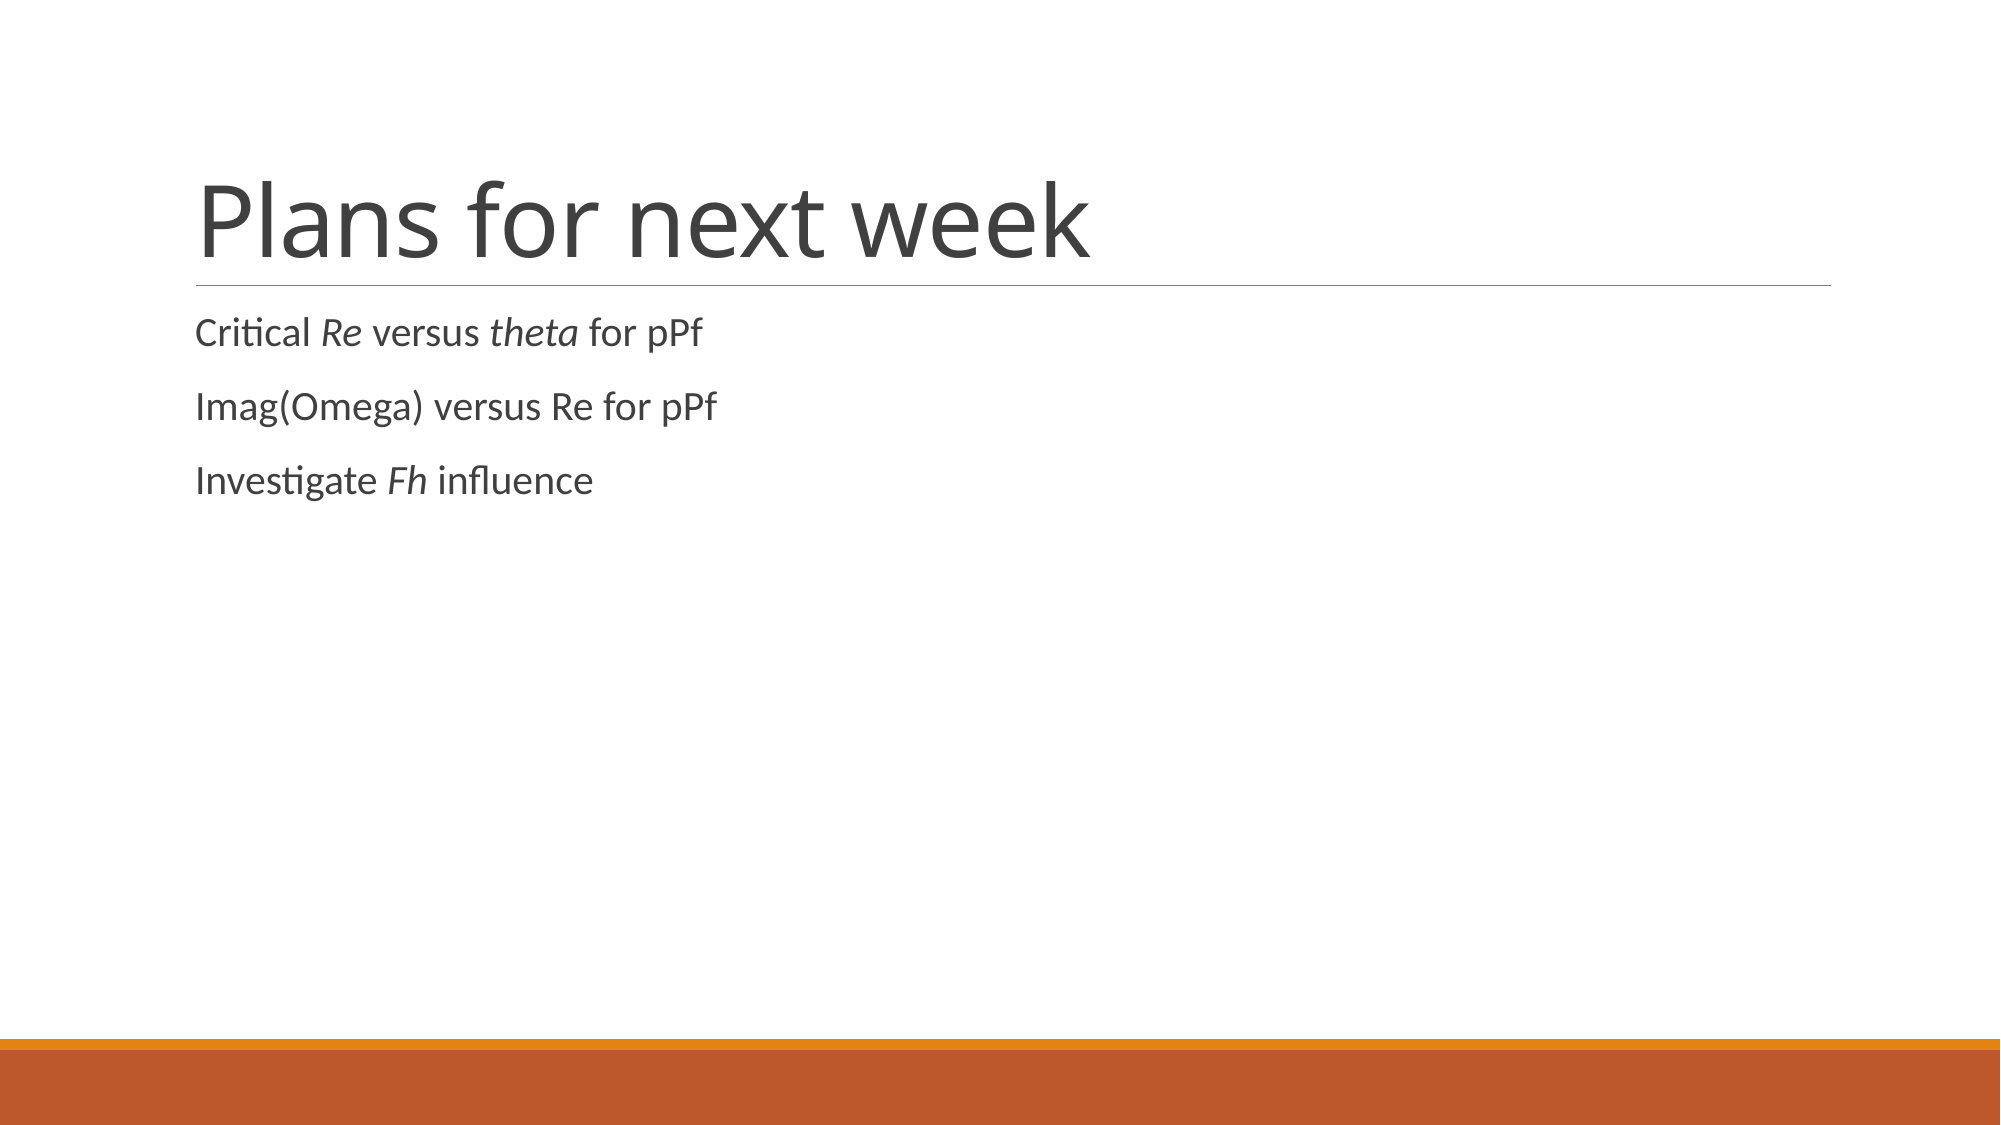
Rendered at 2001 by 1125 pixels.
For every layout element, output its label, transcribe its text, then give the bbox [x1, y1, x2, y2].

list Critical Re versus theta for pPf Imag(Omega) versus Re for pPf Investigate Fh influence [180, 302, 1830, 963]
title Plans for next week [180, 47, 1830, 285]
